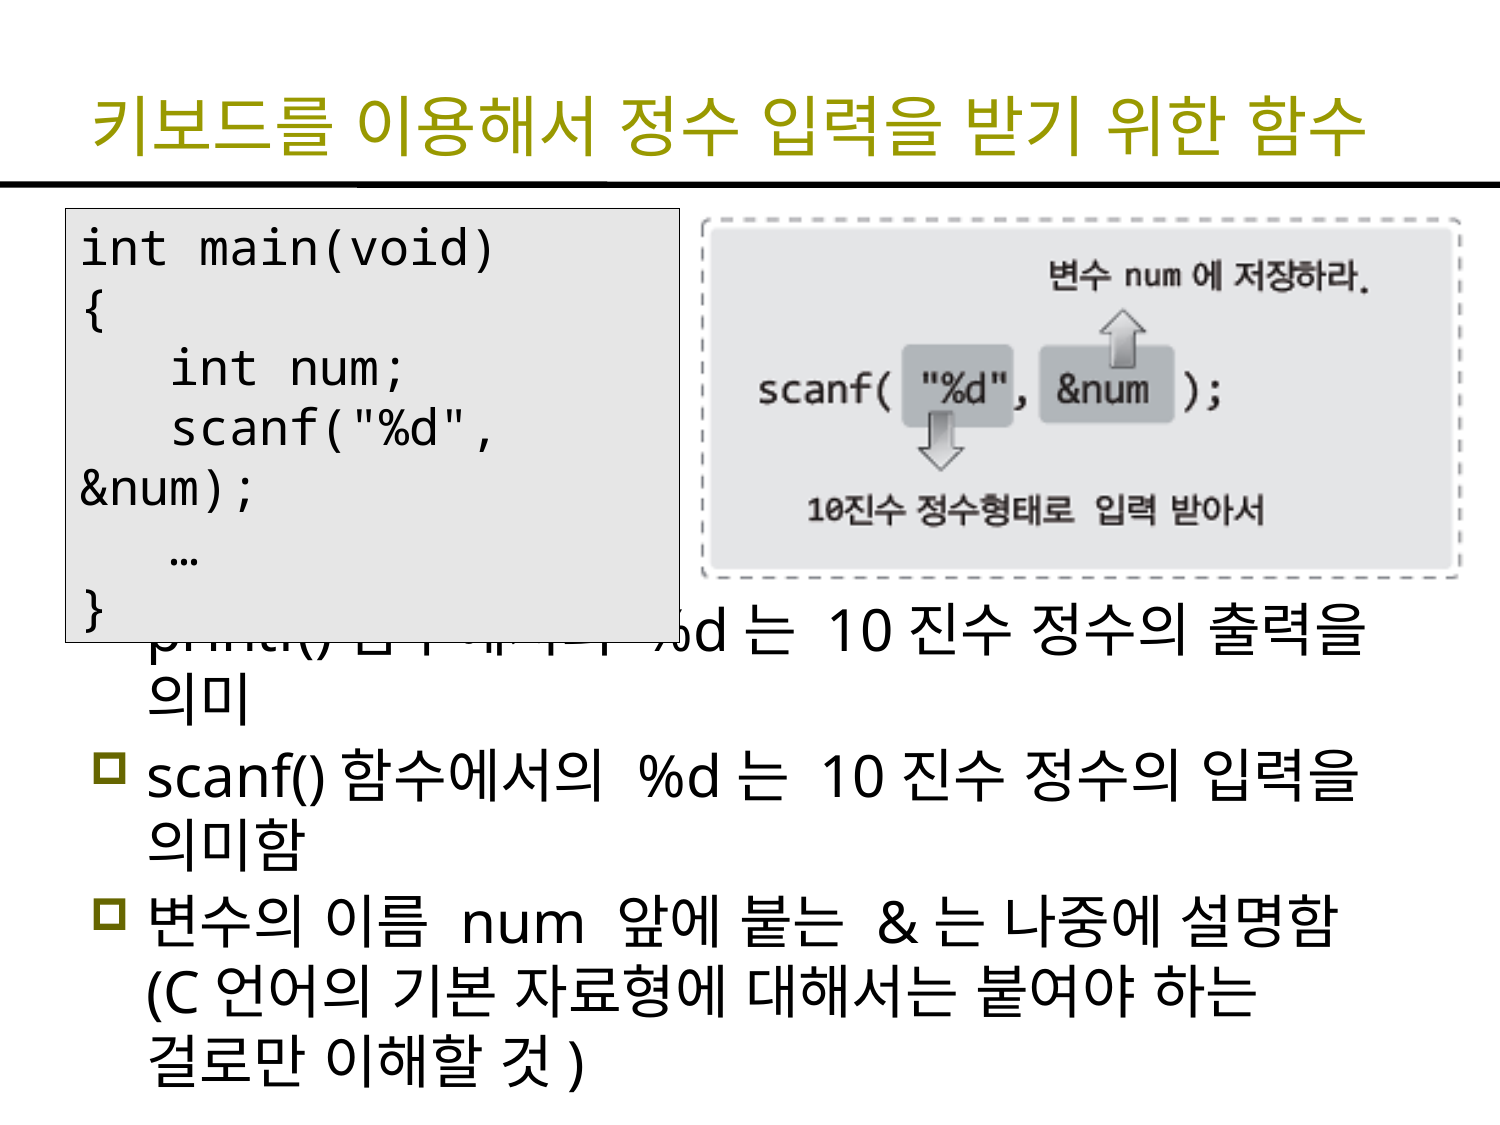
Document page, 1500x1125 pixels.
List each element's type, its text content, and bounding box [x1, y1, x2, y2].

text_box int main(void) { int num; scanf("%d", &num); … } [64, 207, 680, 643]
picture [680, 196, 1476, 587]
list printf()함수에서의 %d는 10진수 정수의 출력을 의미 scanf()함수에서의 %d는 10진수 정수의 입력을 의미함 변수의 이름 num 앞에 붙는 &는 나중에 설명함 (C언어의 기본 자료형에 대해서는 붙여야 하는 걸로만 이해할 것) [75, 594, 1425, 970]
title 키보드를 이용해서 정수 입력을 받기 위한 함수 [75, 45, 1500, 173]
